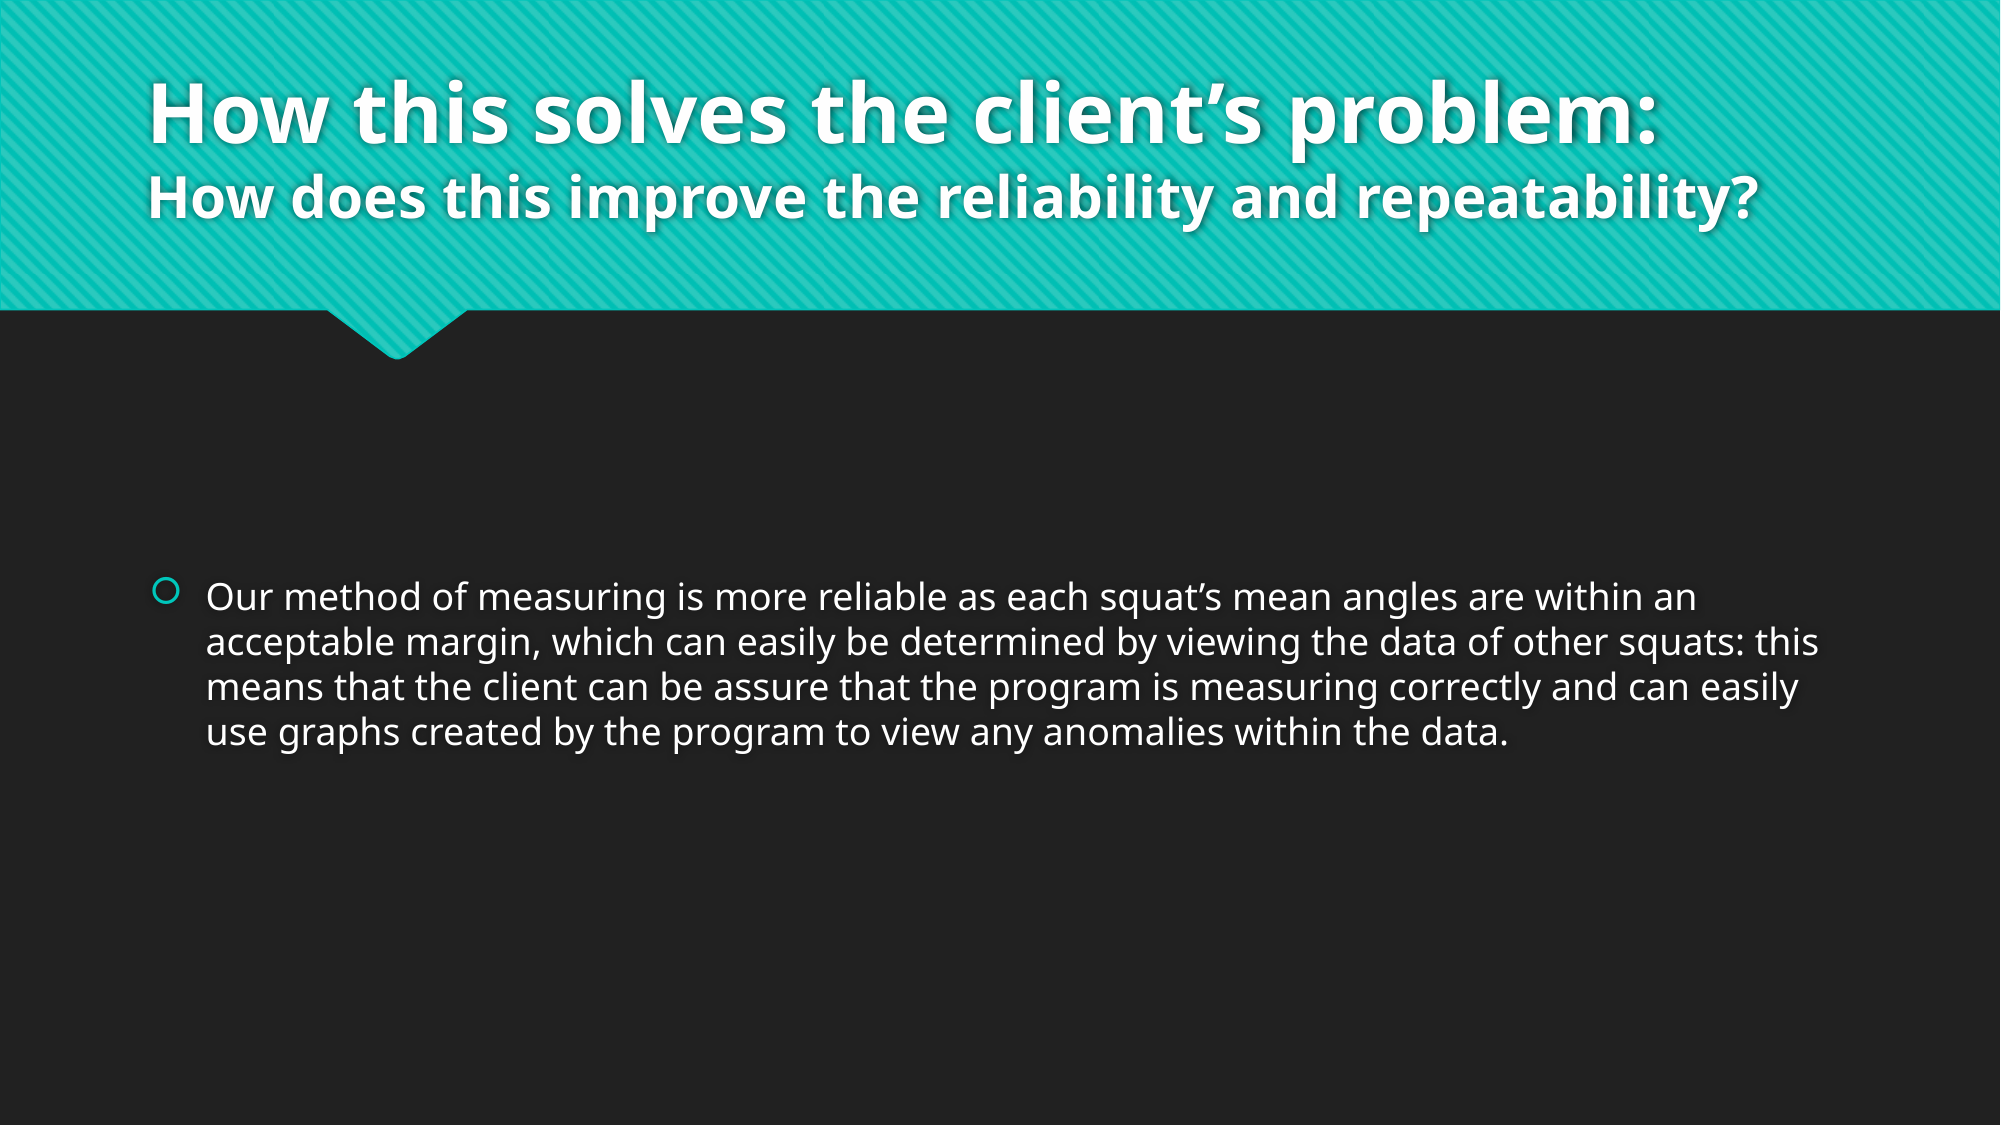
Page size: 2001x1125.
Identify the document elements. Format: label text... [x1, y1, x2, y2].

title How this solves the client’s problem: How does this improve the reliability and repeatability? [131, 148, 1866, 308]
list Our method of measuring is more reliable as each squat’s mean angles are within an acceptable margin, which can easily be determined by viewing the data of other squats: this means that the client can be assure that the program is measuring correctly and can easily use graphs created by the program to view any anomalies within the data. [134, 364, 1866, 962]
